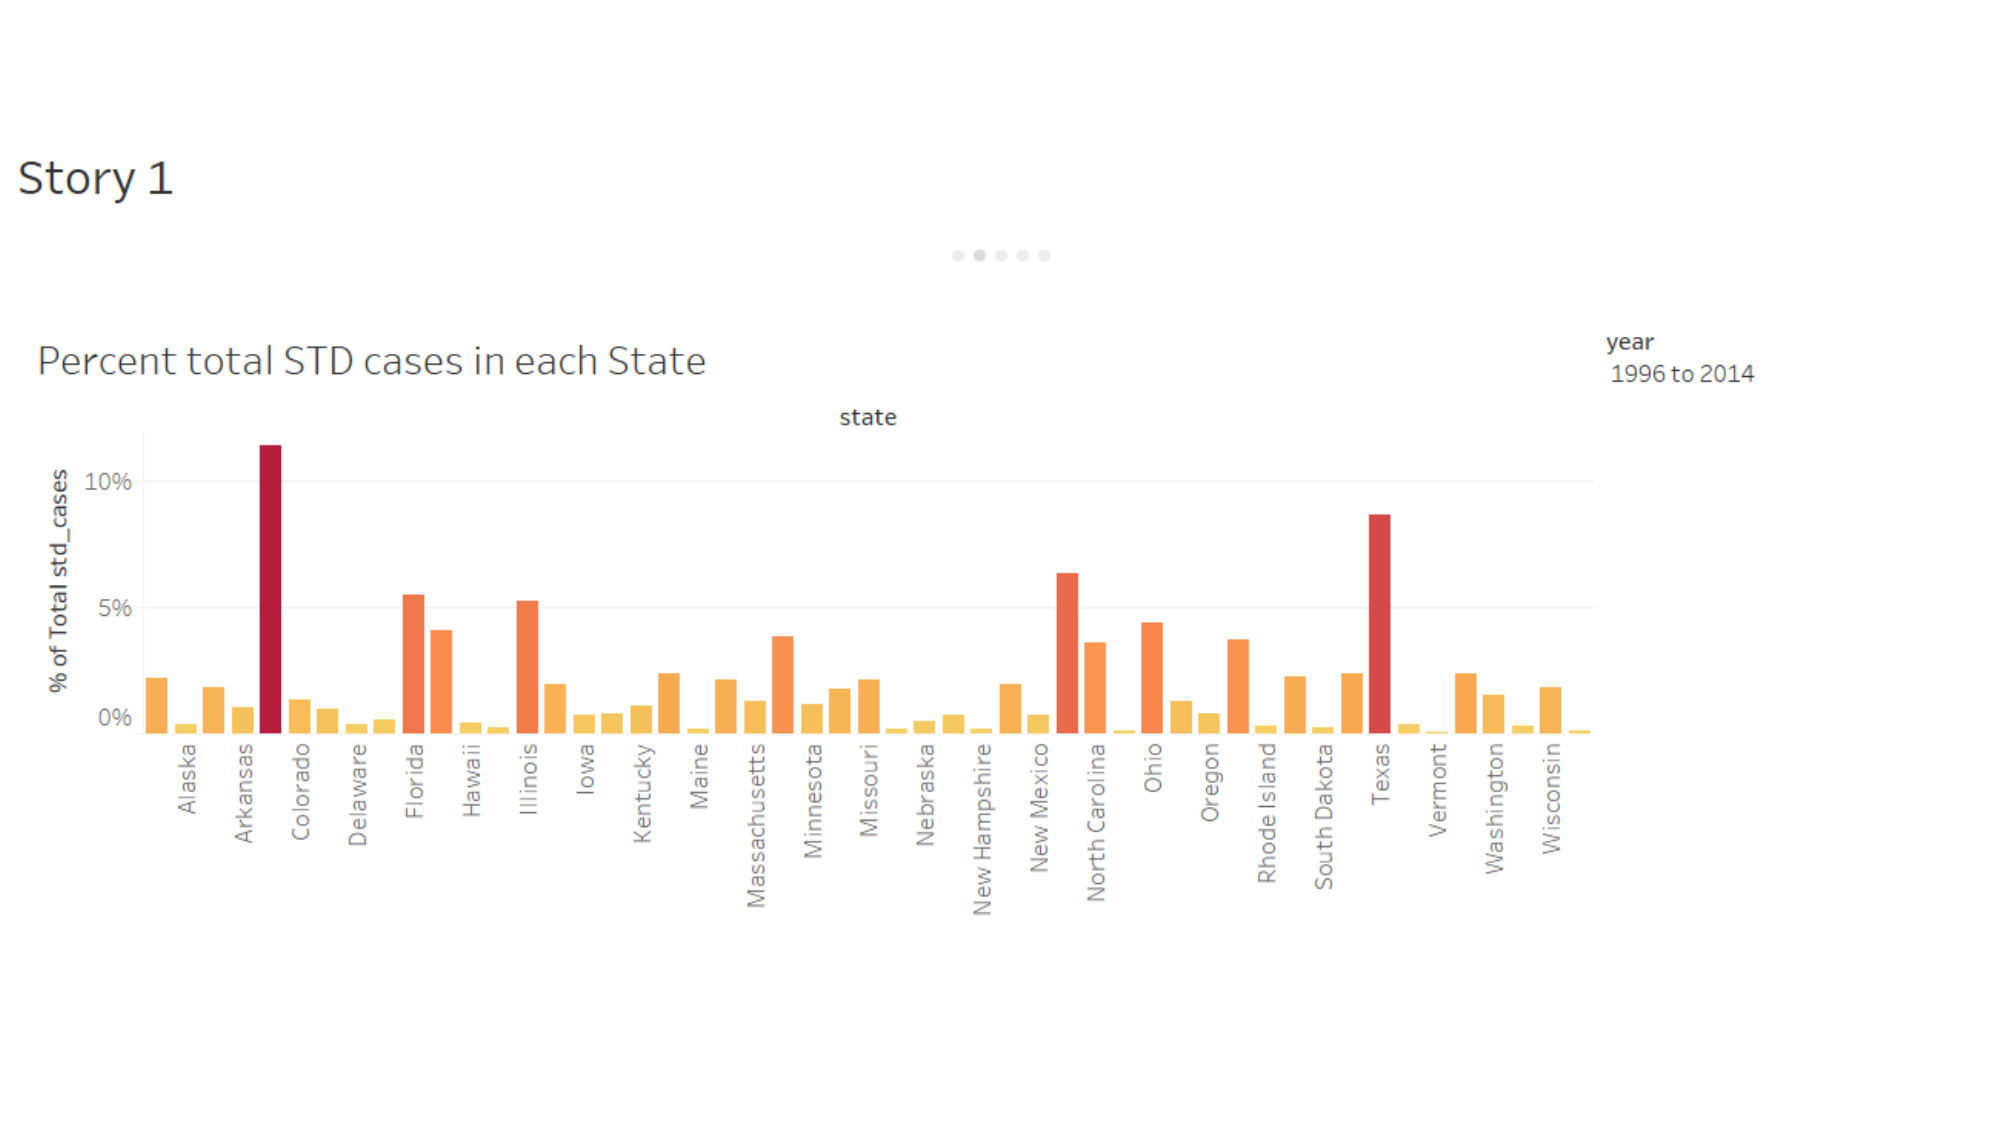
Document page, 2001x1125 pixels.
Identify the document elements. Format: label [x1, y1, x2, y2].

picture [0, 131, 2000, 994]
